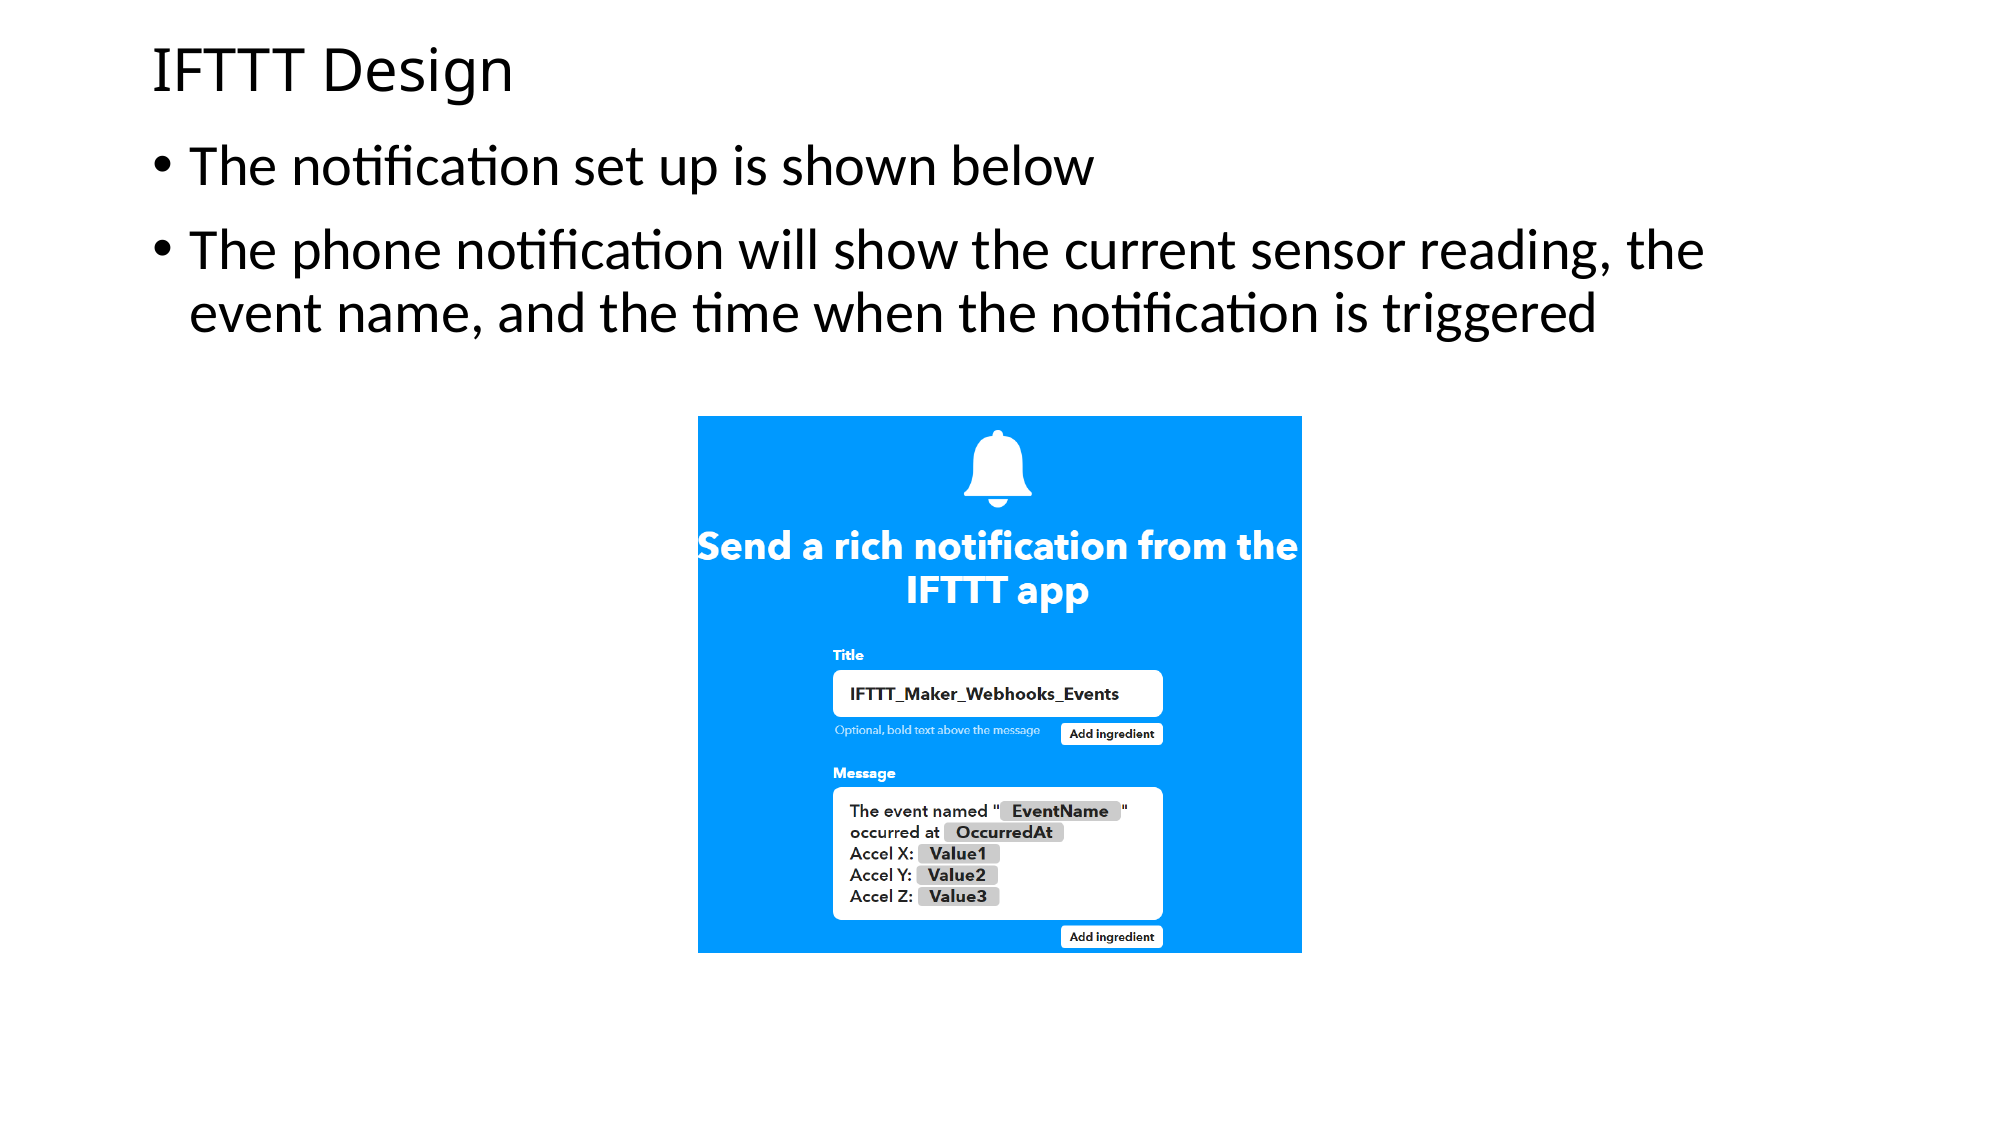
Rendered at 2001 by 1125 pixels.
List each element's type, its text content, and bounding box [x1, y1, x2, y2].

picture [698, 416, 1302, 953]
title IFTTT Design [137, 31, 1863, 112]
list The notification set up is shown below The phone notification will show the current sensor reading, the event name, and the time when the notification is triggered [137, 127, 1863, 1014]
